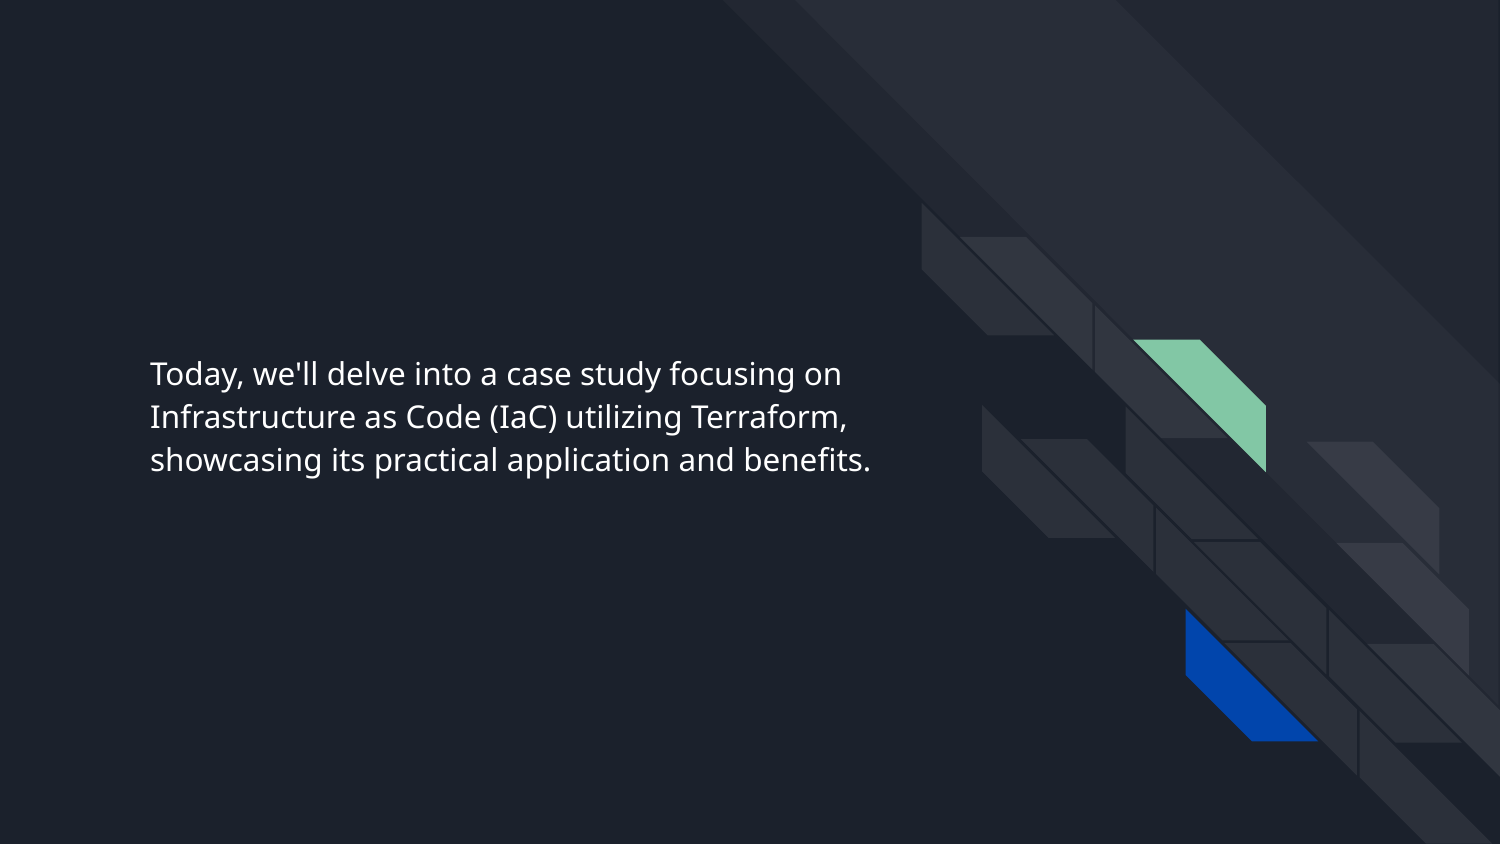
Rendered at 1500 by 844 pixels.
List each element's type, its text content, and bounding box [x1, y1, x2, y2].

title Today, we'll delve into a case study focusing on Infrastructure as Code (IaC) utilizing Terraform, showcasing its practical application and benefits. [135, 336, 888, 526]
